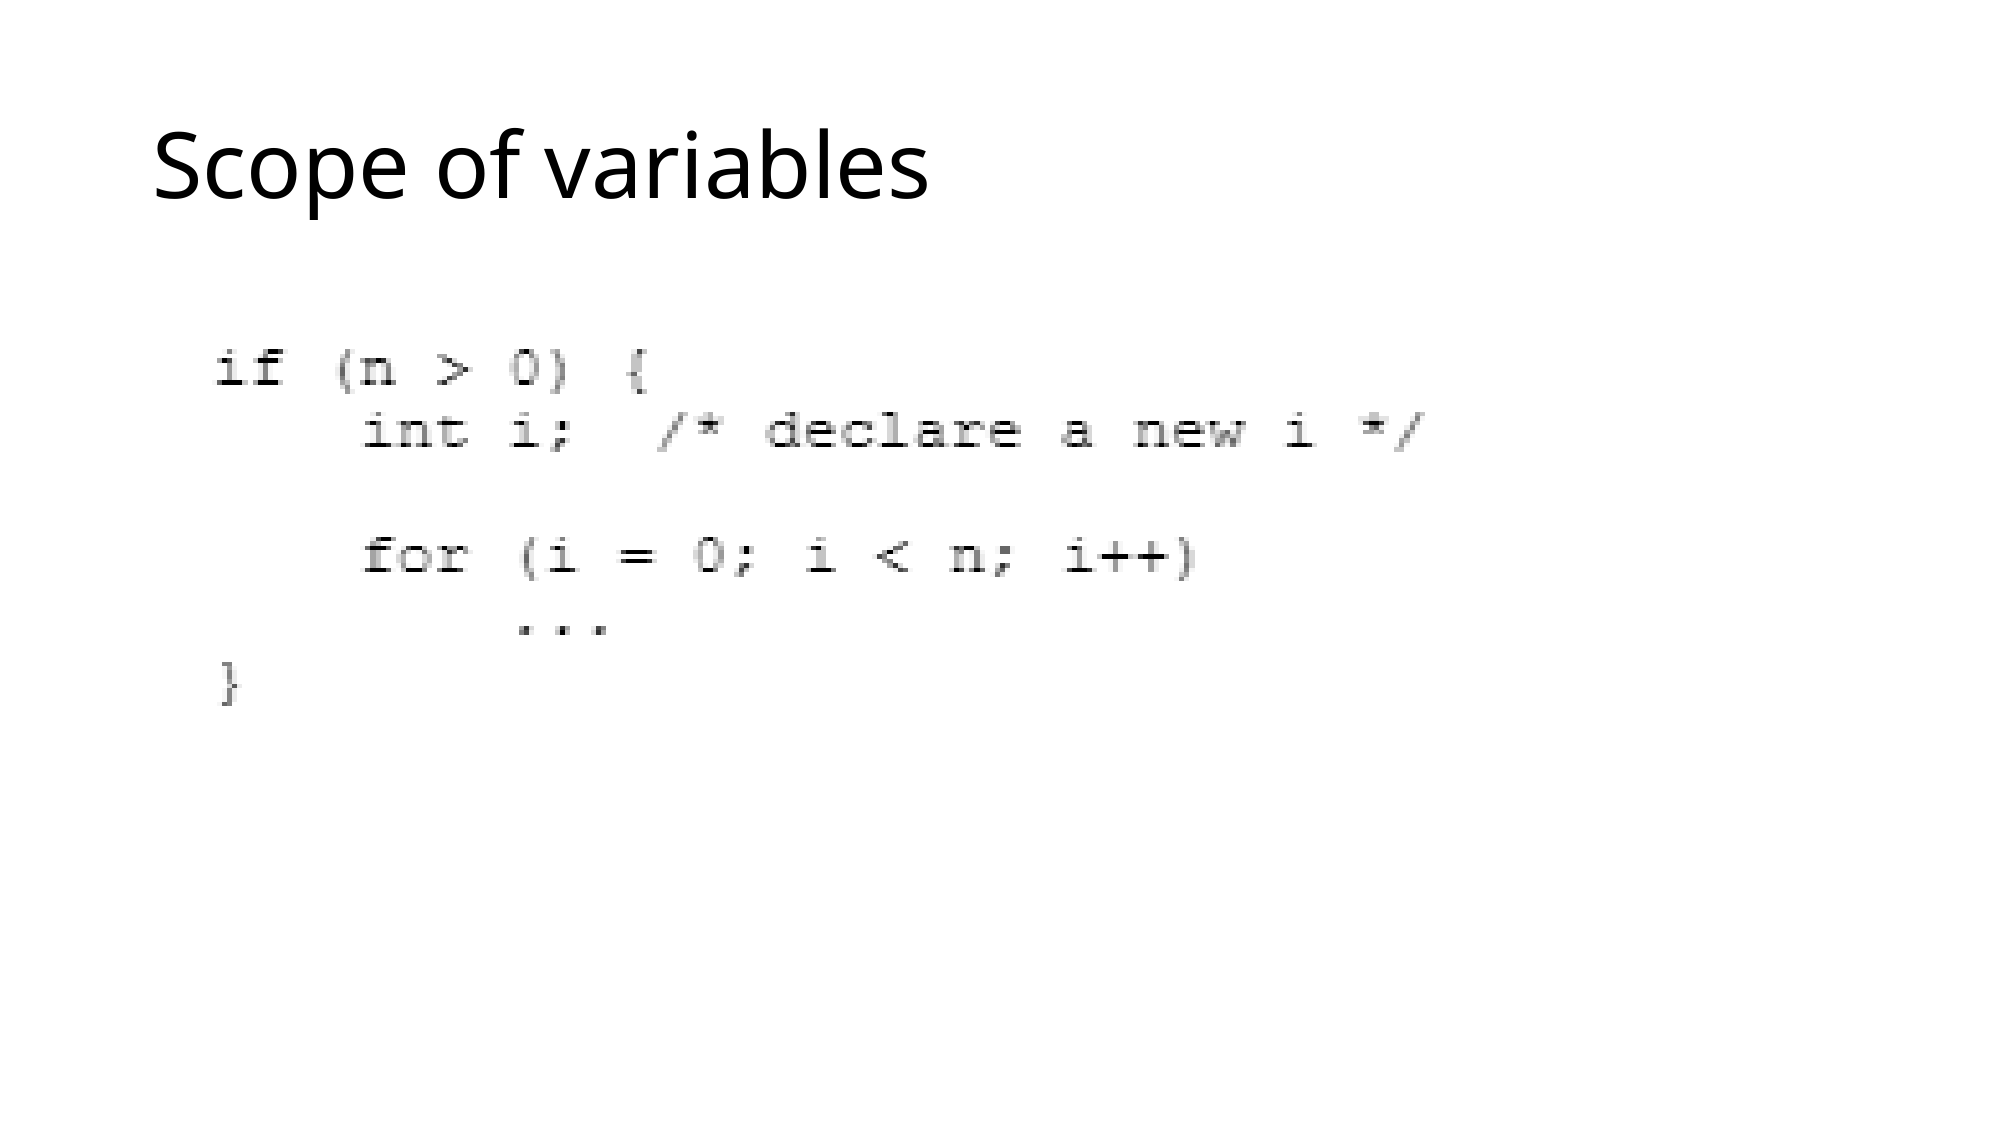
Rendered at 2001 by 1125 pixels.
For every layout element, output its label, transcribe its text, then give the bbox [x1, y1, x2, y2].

title Scope of variables [137, 59, 1863, 278]
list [161, 314, 1579, 730]
